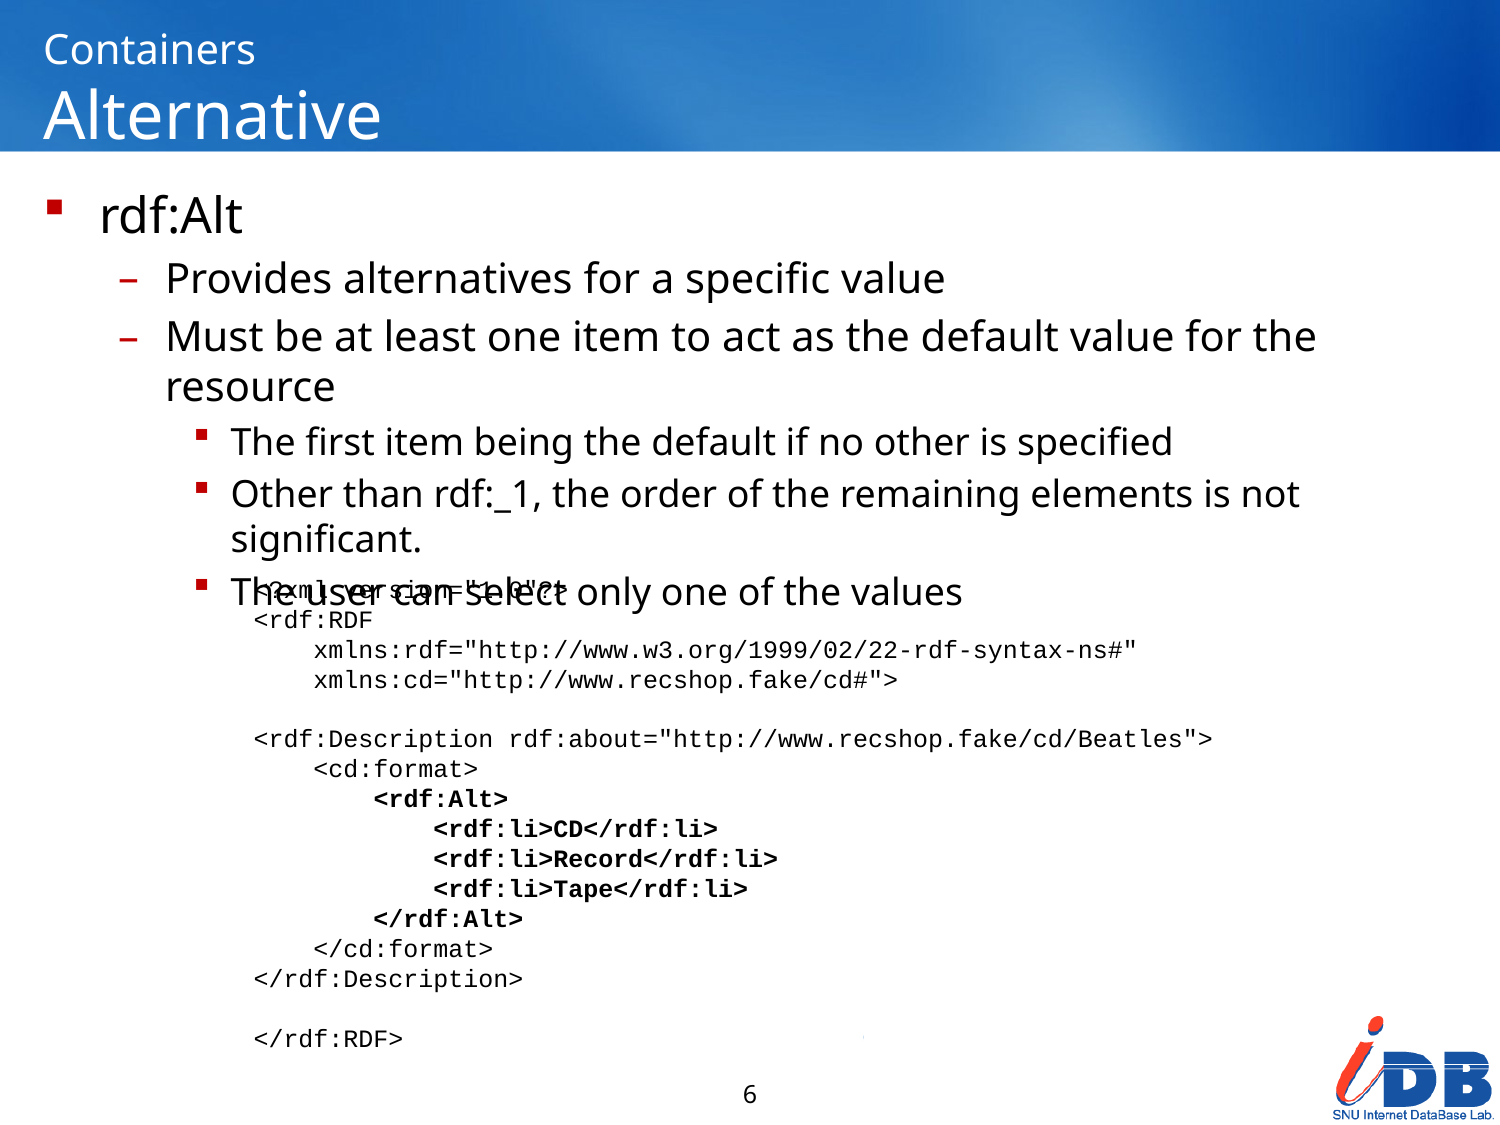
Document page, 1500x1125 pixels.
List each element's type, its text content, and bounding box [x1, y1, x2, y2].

title Containers Alternative [27, 23, 1473, 153]
text_box <?xml version="1.0"?> <rdf:RDF xmlns:rdf="http://www.w3.org/1999/02/22-rdf-syntax-ns#" xmlns:cd="http://www.recshop.fake/cd#"> <rdf:Description rdf:about="http://www.recshop.fake/cd/Beatles"> <cd:format> <rdf:Alt> <rdf:li>CD</rdf:li> <rdf:li>Record</rdf:li> <rdf:li>Tape</rdf:li> </rdf:Alt> </cd:format> </rdf:Description> </rdf:RDF> [238, 565, 1258, 1060]
list rdf:Alt Provides alternatives for a specific value Must be at least one item to act as the default value for the resource The first item being the default if no other is specified Other than rdf:_1, the order of the remaining elements is not significant. The user can select only one of the values [27, 175, 1473, 1067]
slide_number 6 [697, 1078, 803, 1114]
picture [0, 0, 1500, 1125]
